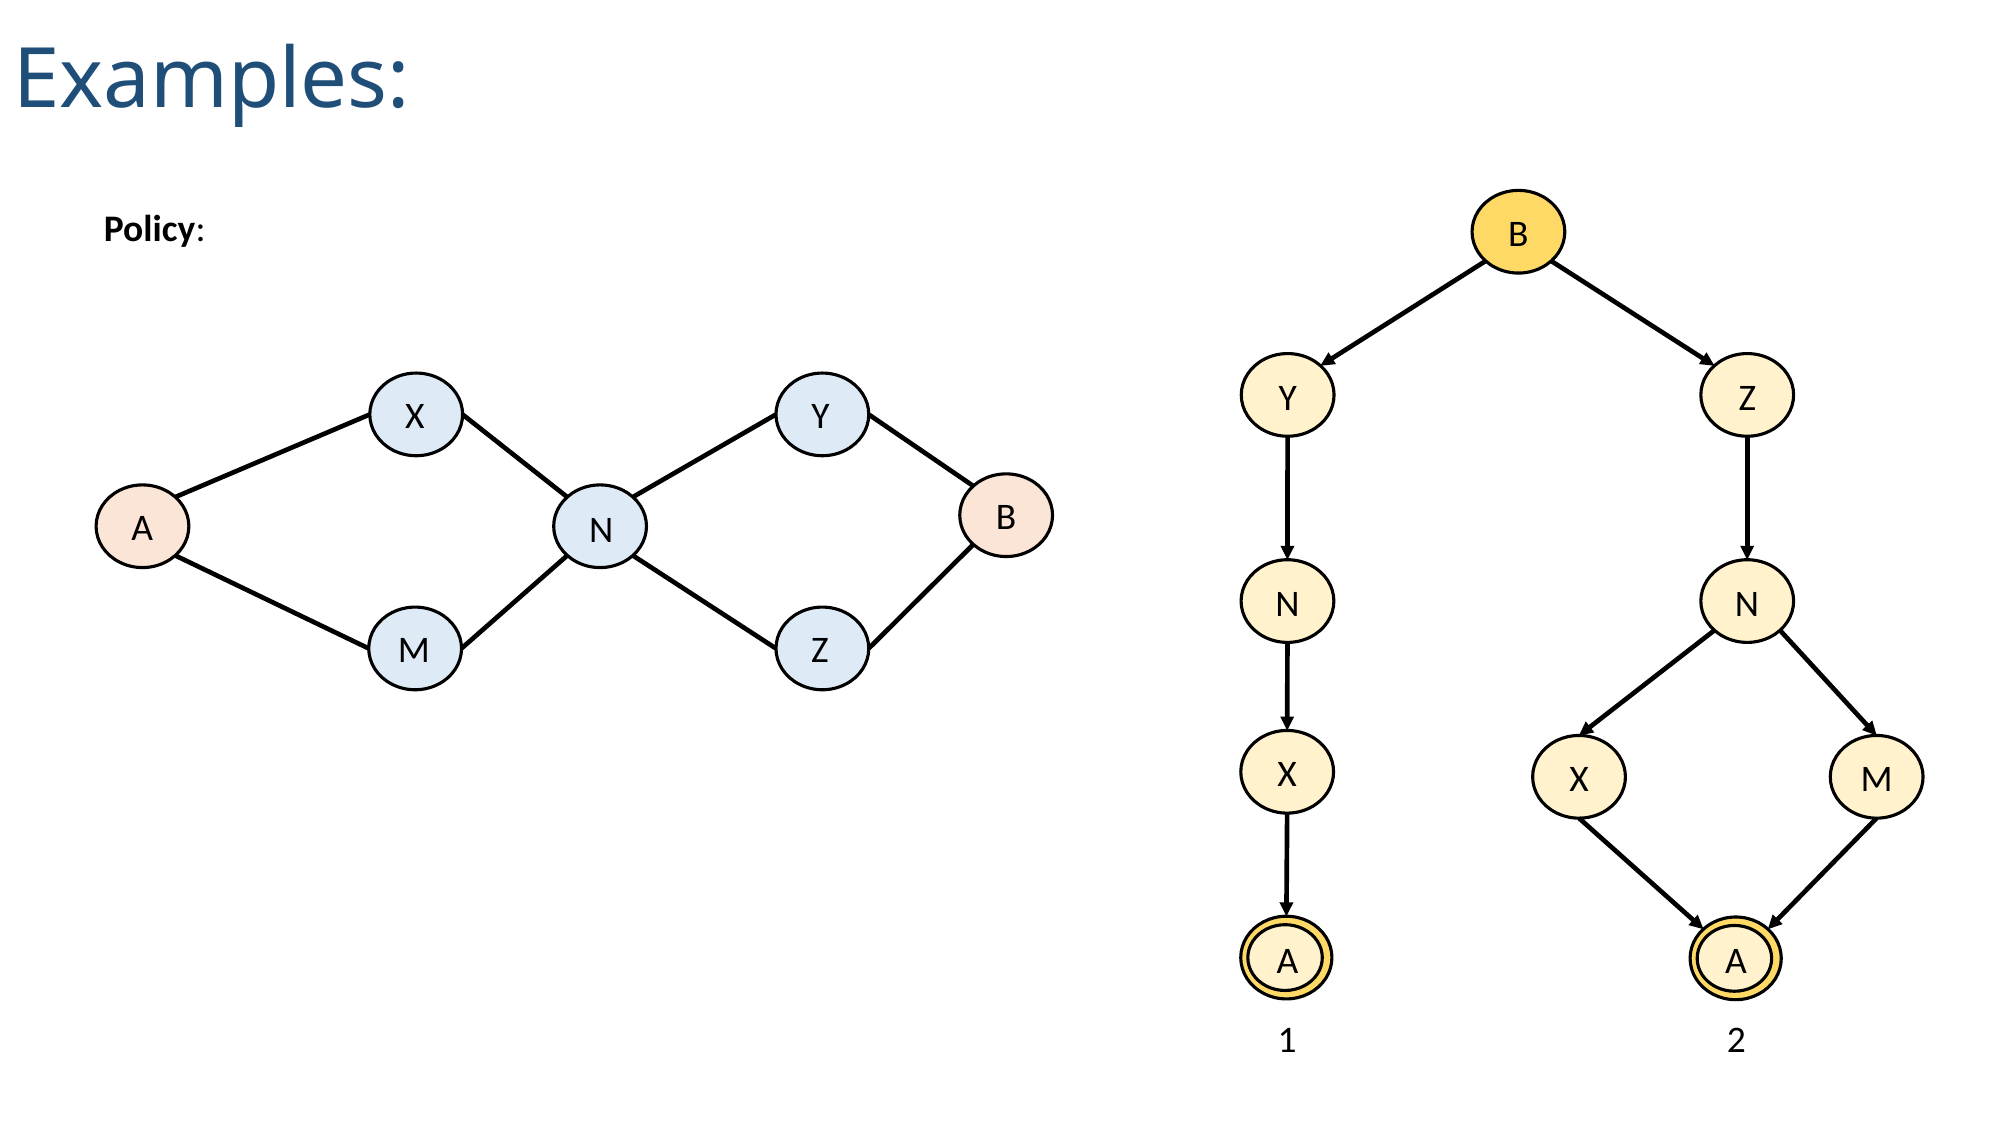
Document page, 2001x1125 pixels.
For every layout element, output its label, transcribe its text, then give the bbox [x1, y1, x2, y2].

text_box A [1261, 928, 1314, 989]
text_box Z [1699, 352, 1795, 438]
text_box [1266, 923, 1304, 928]
text_box [1239, 915, 1333, 1000]
text_box N [1240, 558, 1335, 644]
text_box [1578, 818, 1704, 930]
text_box X [1531, 734, 1627, 820]
text_box [1314, 935, 1324, 980]
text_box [1690, 916, 1782, 1000]
text_box [1246, 931, 1261, 984]
text_box 2 [1712, 1008, 1761, 1068]
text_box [1578, 630, 1715, 736]
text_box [1767, 818, 1877, 930]
text_box X [1239, 729, 1335, 815]
text_box Examples: [0, 0, 1310, 133]
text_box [1320, 260, 1486, 366]
text_box Y [1240, 352, 1336, 438]
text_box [1551, 260, 1715, 366]
text_box 1 [1263, 1008, 1312, 1068]
text_box N [1699, 558, 1795, 644]
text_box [1780, 630, 1877, 736]
text_box B [1471, 189, 1566, 275]
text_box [95, 373, 1053, 690]
text_box M [1829, 734, 1925, 820]
